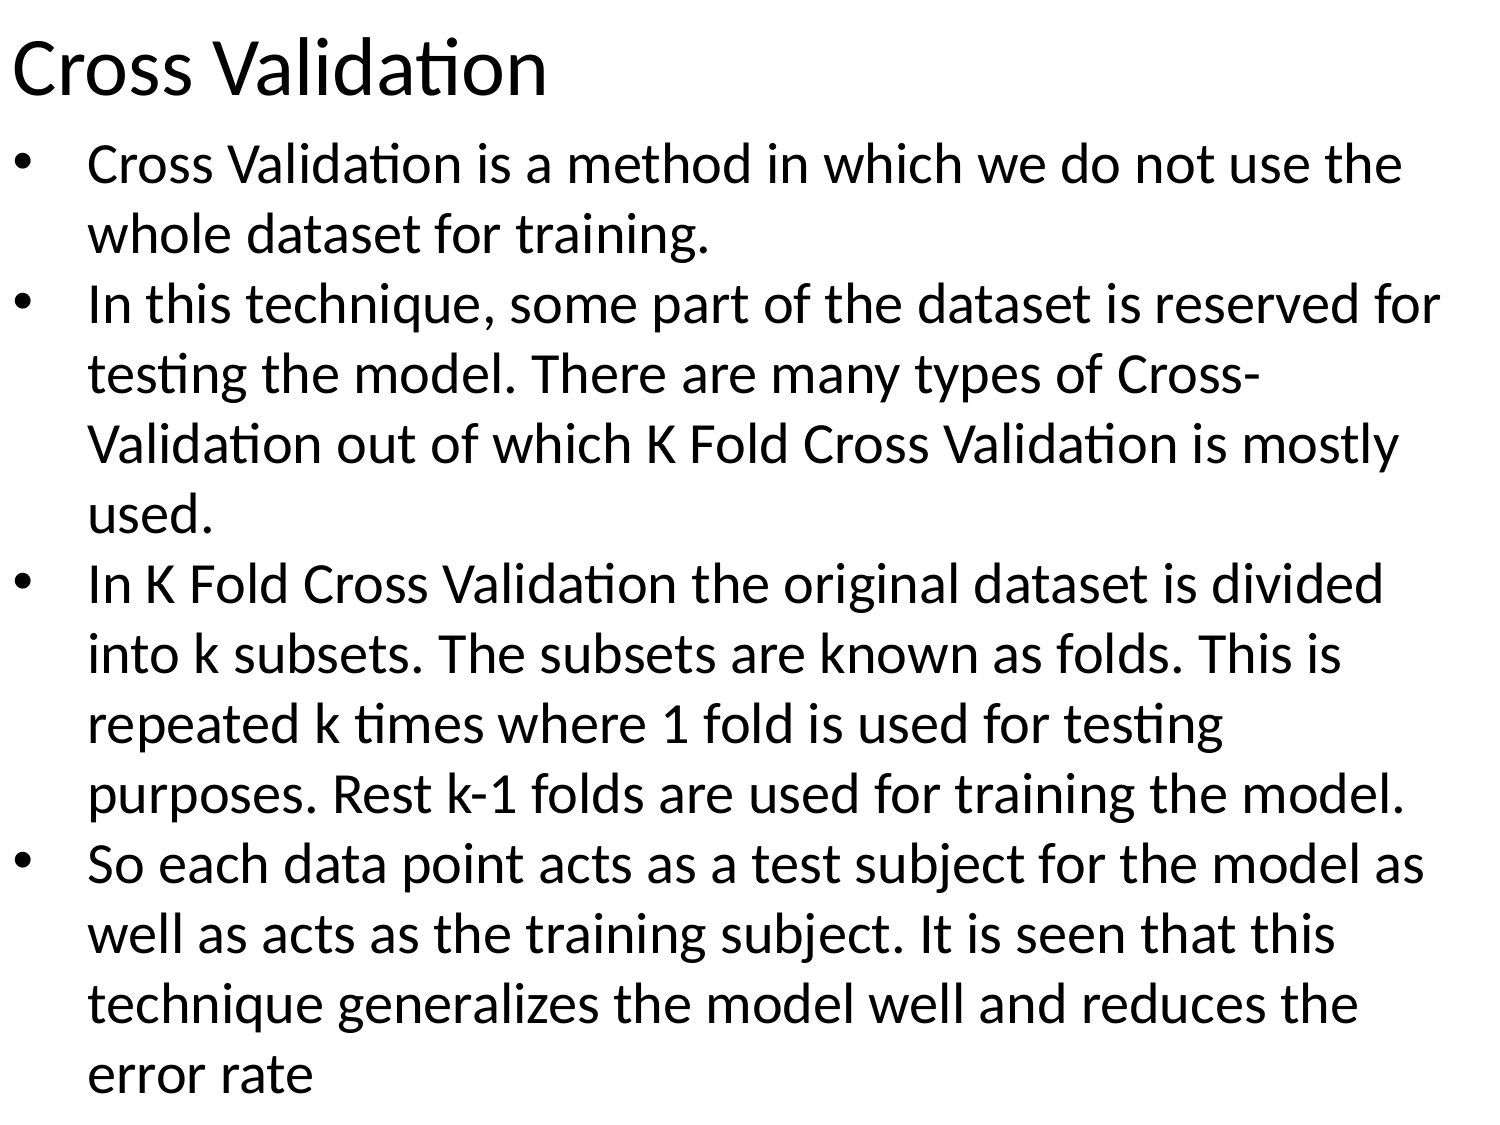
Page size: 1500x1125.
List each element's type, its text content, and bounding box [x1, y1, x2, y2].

subtitle Cross Validation is a method in which we do not use the whole dataset for training. In this technique, some part of the dataset is reserved for testing the model. There are many types of Cross-Validation out of which K Fold Cross Validation is mostly used. In K Fold Cross Validation the original dataset is divided into k subsets. The subsets are known as folds. This is repeated k times where 1 fold is used for testing purposes. Rest k-1 folds are used for training the model. So each data point acts as a test subject for the model as well as acts as the training subject. It is seen that this technique generalizes the model well and reduces the error rate [12, 125, 1468, 1115]
title Cross Validation [12, 12, 1288, 114]
